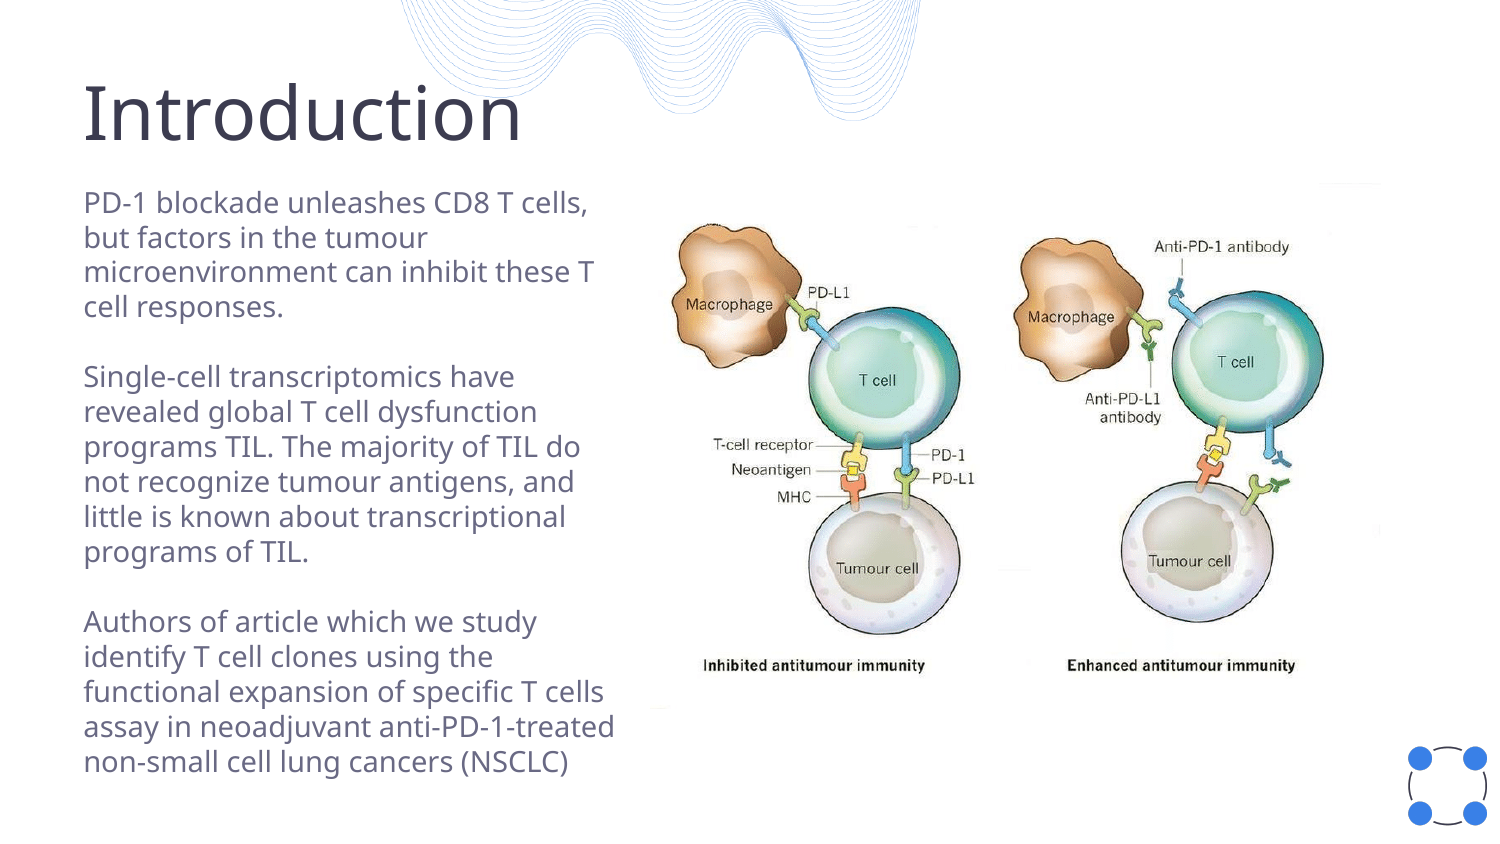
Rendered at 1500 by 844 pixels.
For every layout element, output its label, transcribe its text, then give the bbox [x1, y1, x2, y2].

text_box PD-1 blockade unleashes CD8 T cells, but factors in the tumour microenvironment can inhibit these T cell responses. Single-cell transcriptomics have revealed global T cell dysfunction programs TIL. The majority of TIL do not recognize tumour antigens, and little is known about transcriptional programs of TIL. Authors of article which we study identify T cell clones using the functional expansion of specific T cells assay in neoadjuvant anti-PD-1-treated non-small cell lung cancers (NSCLC) [80, 155, 626, 807]
picture [1395, 733, 1500, 839]
picture [330, 0, 988, 141]
picture [649, 183, 1381, 709]
text_box Introduction [80, 61, 1347, 159]
